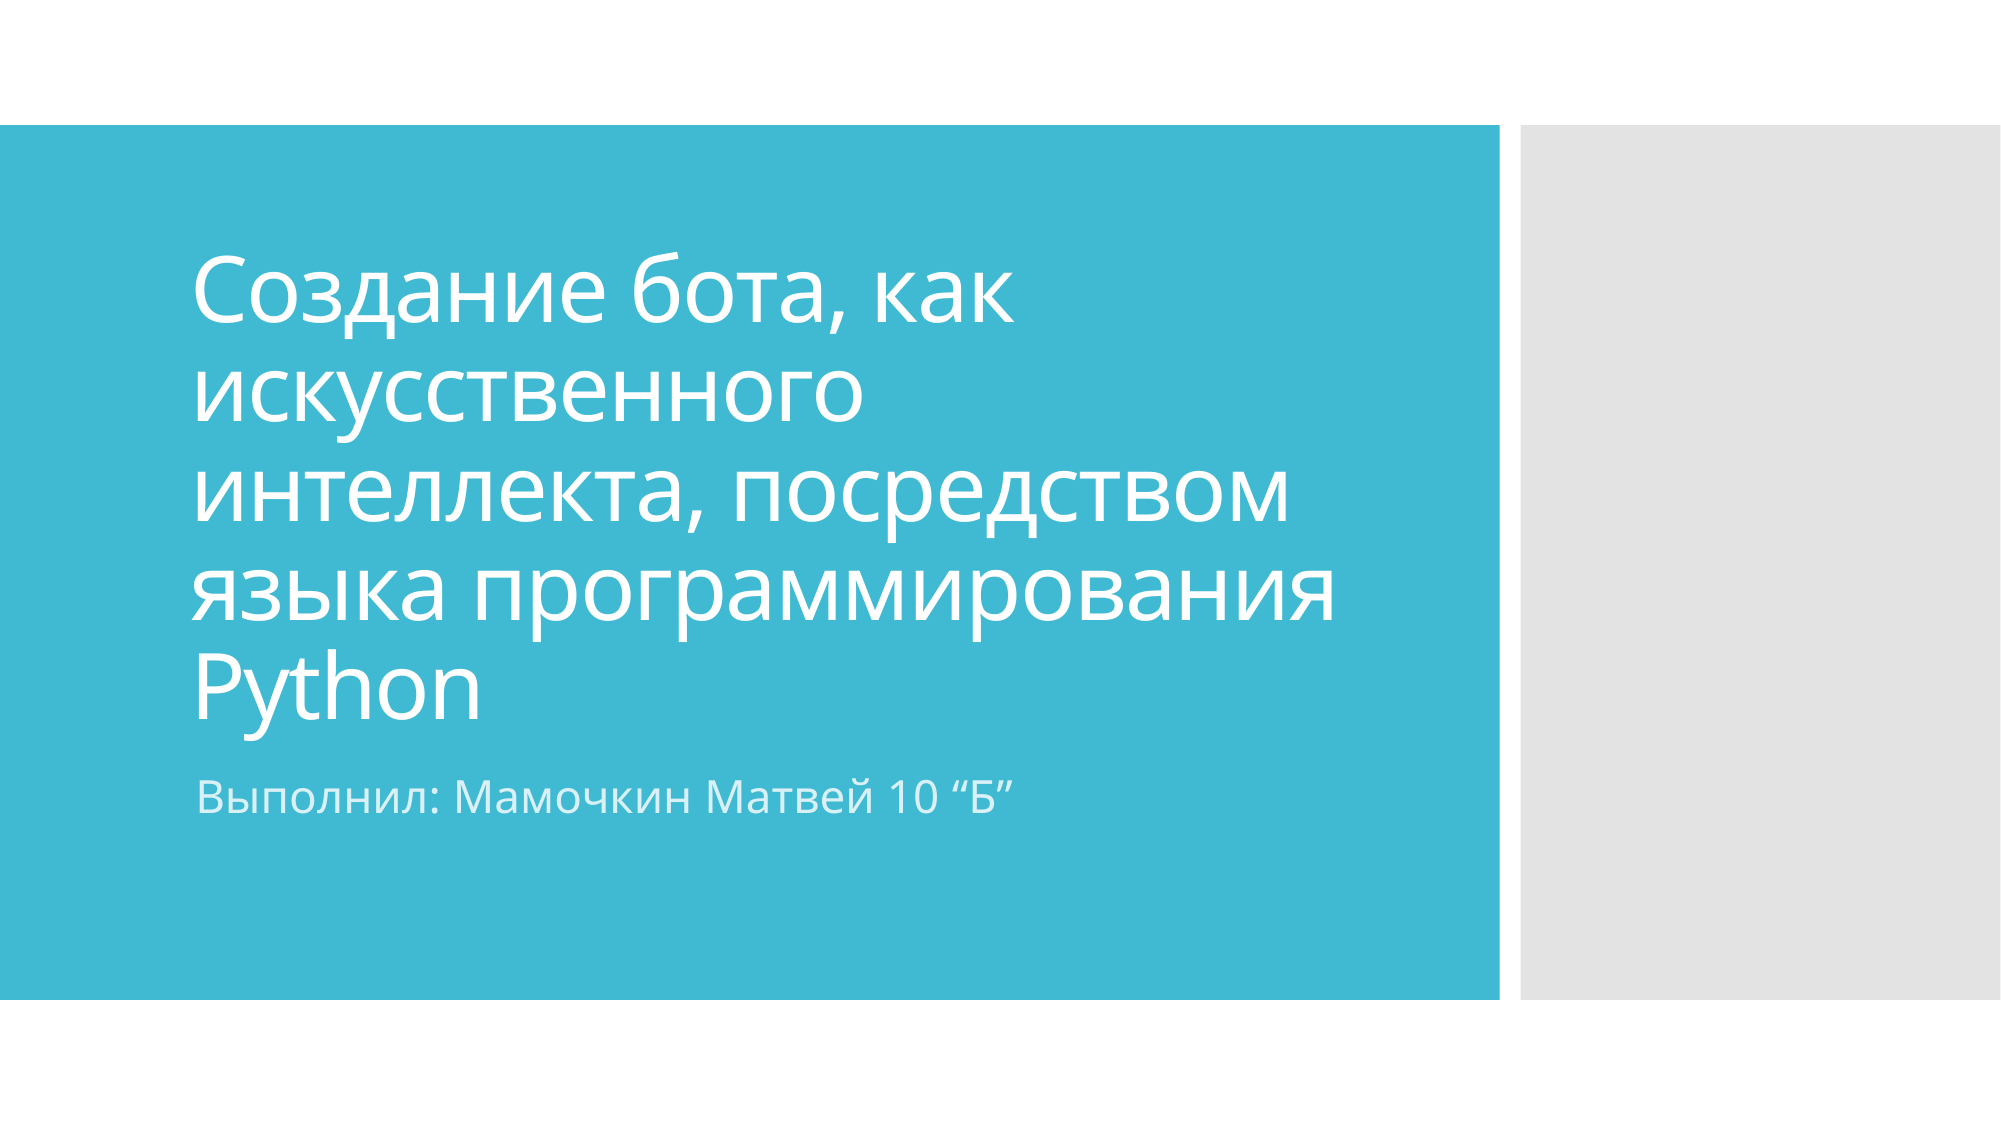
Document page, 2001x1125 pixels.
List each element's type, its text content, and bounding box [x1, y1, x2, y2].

subtitle Выполнил: Мамочкин Матвей 10 “Б” [180, 766, 1381, 917]
title Создание бота, как искусственного интеллекта, посредством языка программирования Python [175, 213, 1376, 747]
